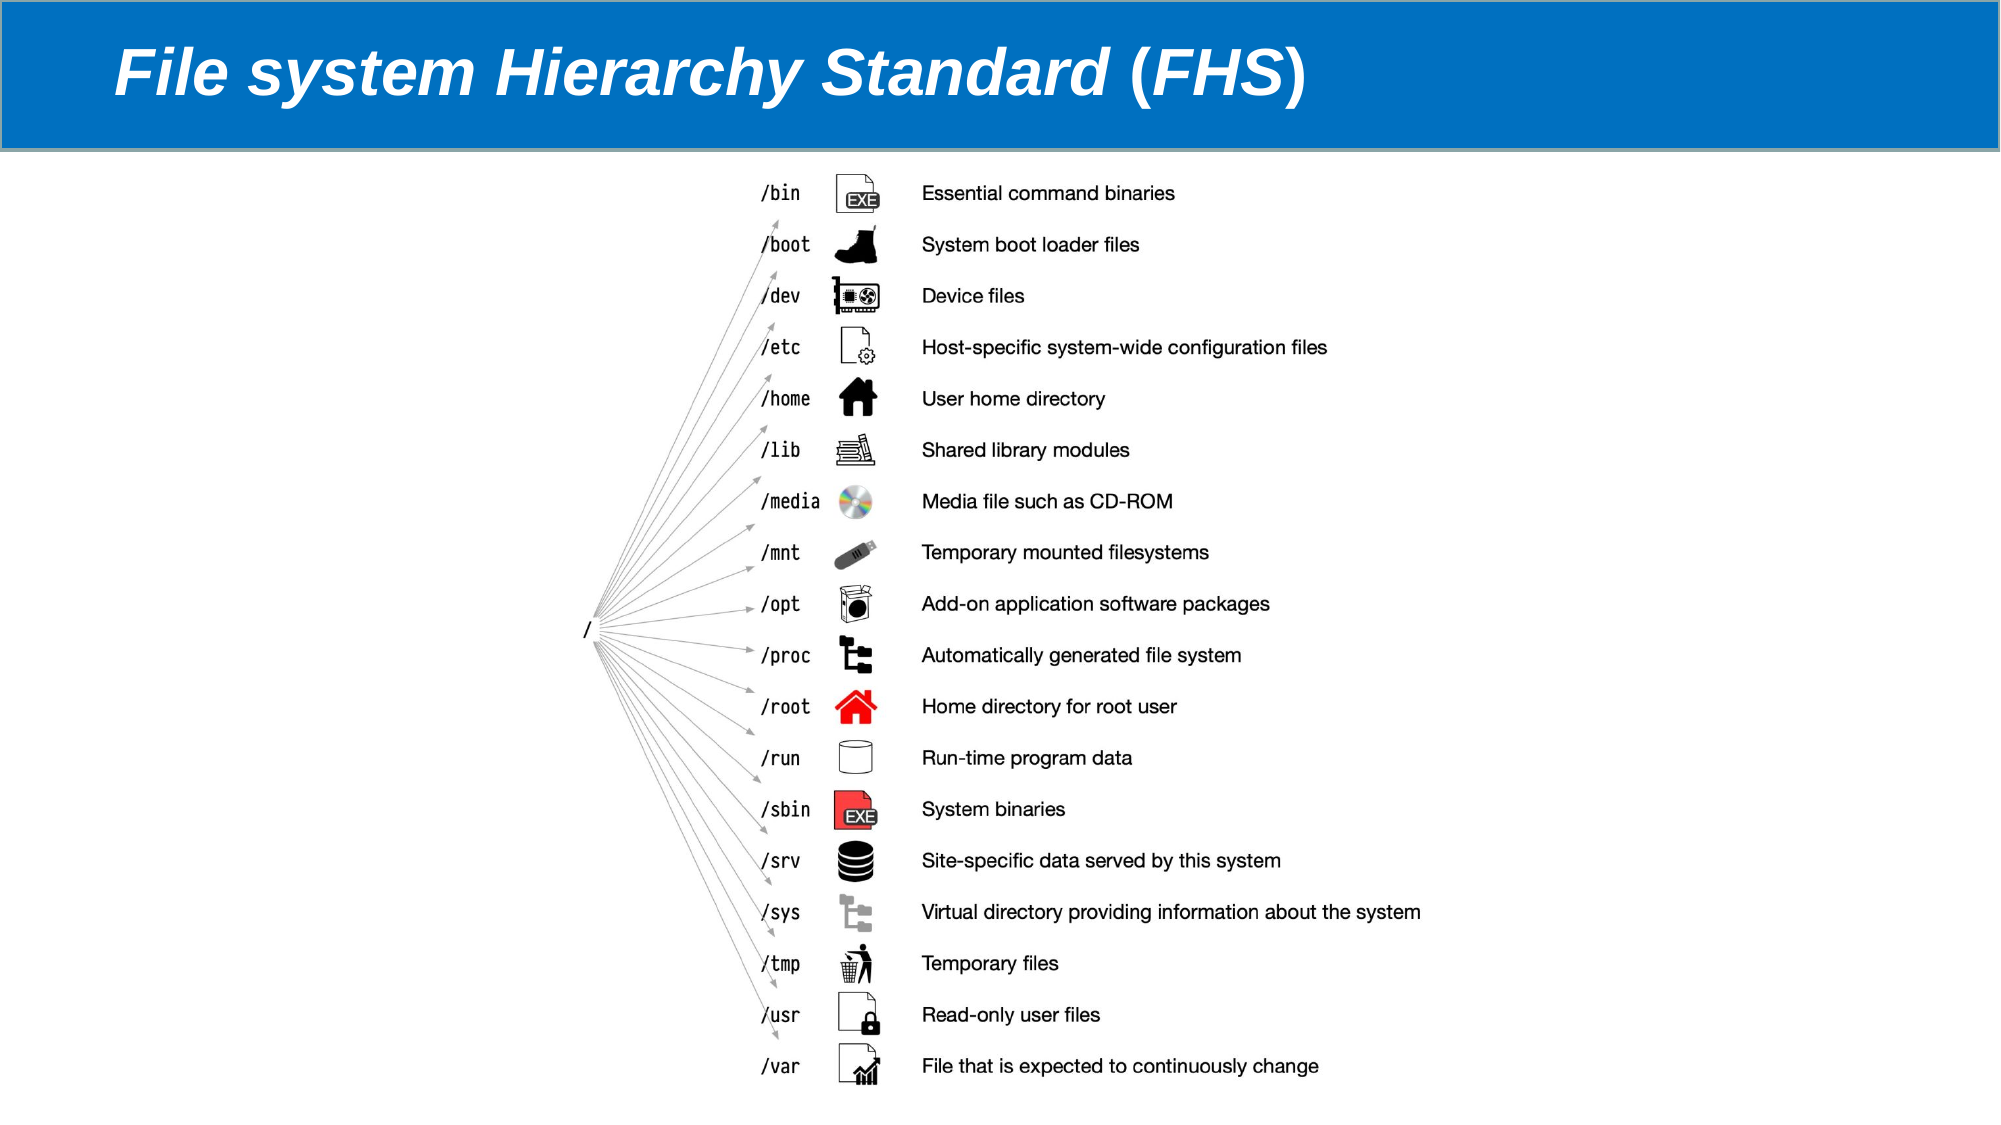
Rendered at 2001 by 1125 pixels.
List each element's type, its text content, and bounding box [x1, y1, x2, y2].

picture [570, 158, 1430, 1096]
title File system Hierarchy Standard (FHS) [99, 0, 1900, 138]
